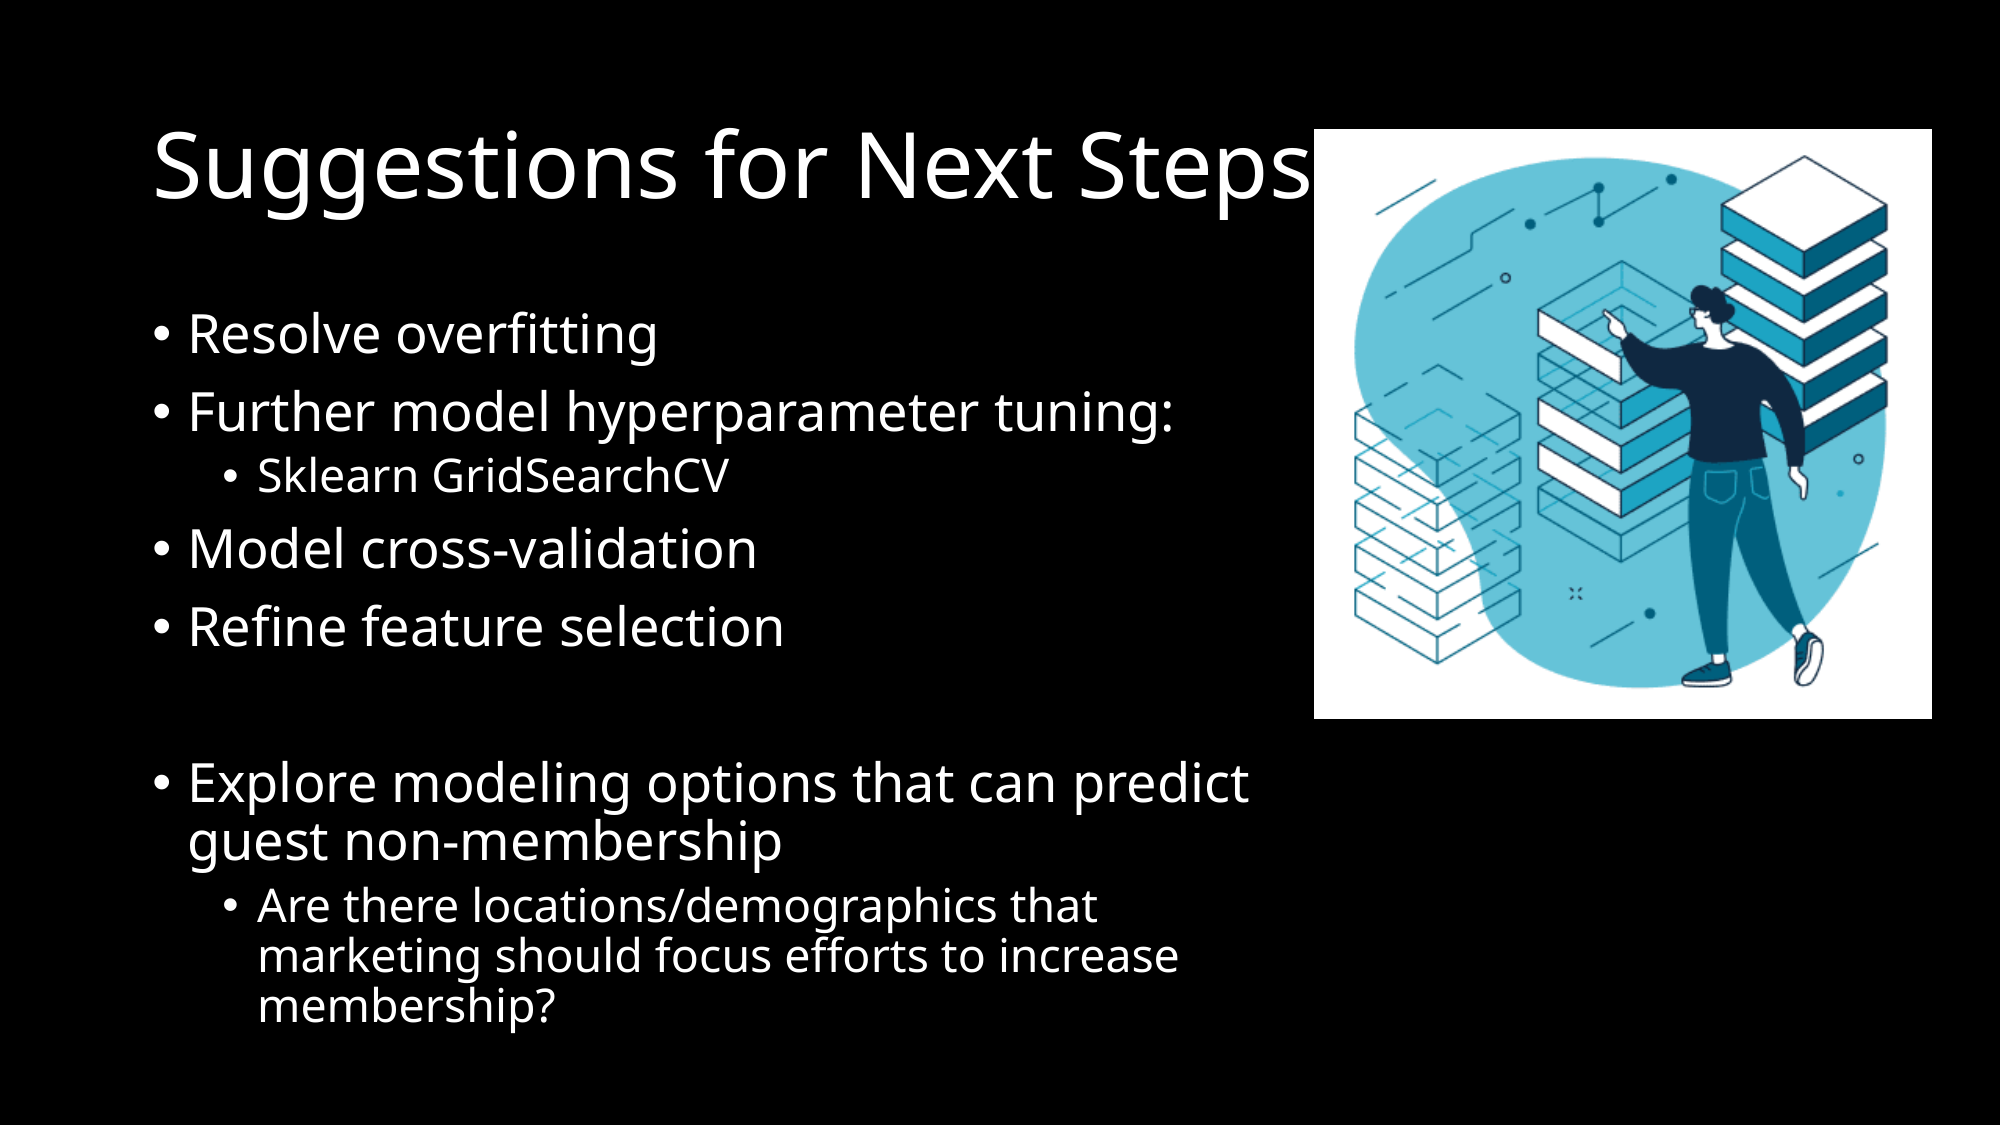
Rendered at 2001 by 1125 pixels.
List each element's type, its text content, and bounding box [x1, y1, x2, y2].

list Resolve overfitting Further model hyperparameter tuning: Sklearn GridSearchCV Model cross-validation Refine feature selection Explore modeling options that can predict guest non-membership Are there locations/demographics that marketing should focus efforts to increase membership? [137, 299, 1297, 1044]
picture [1313, 128, 1933, 719]
title Suggestions for Next Steps [137, 59, 1863, 278]
